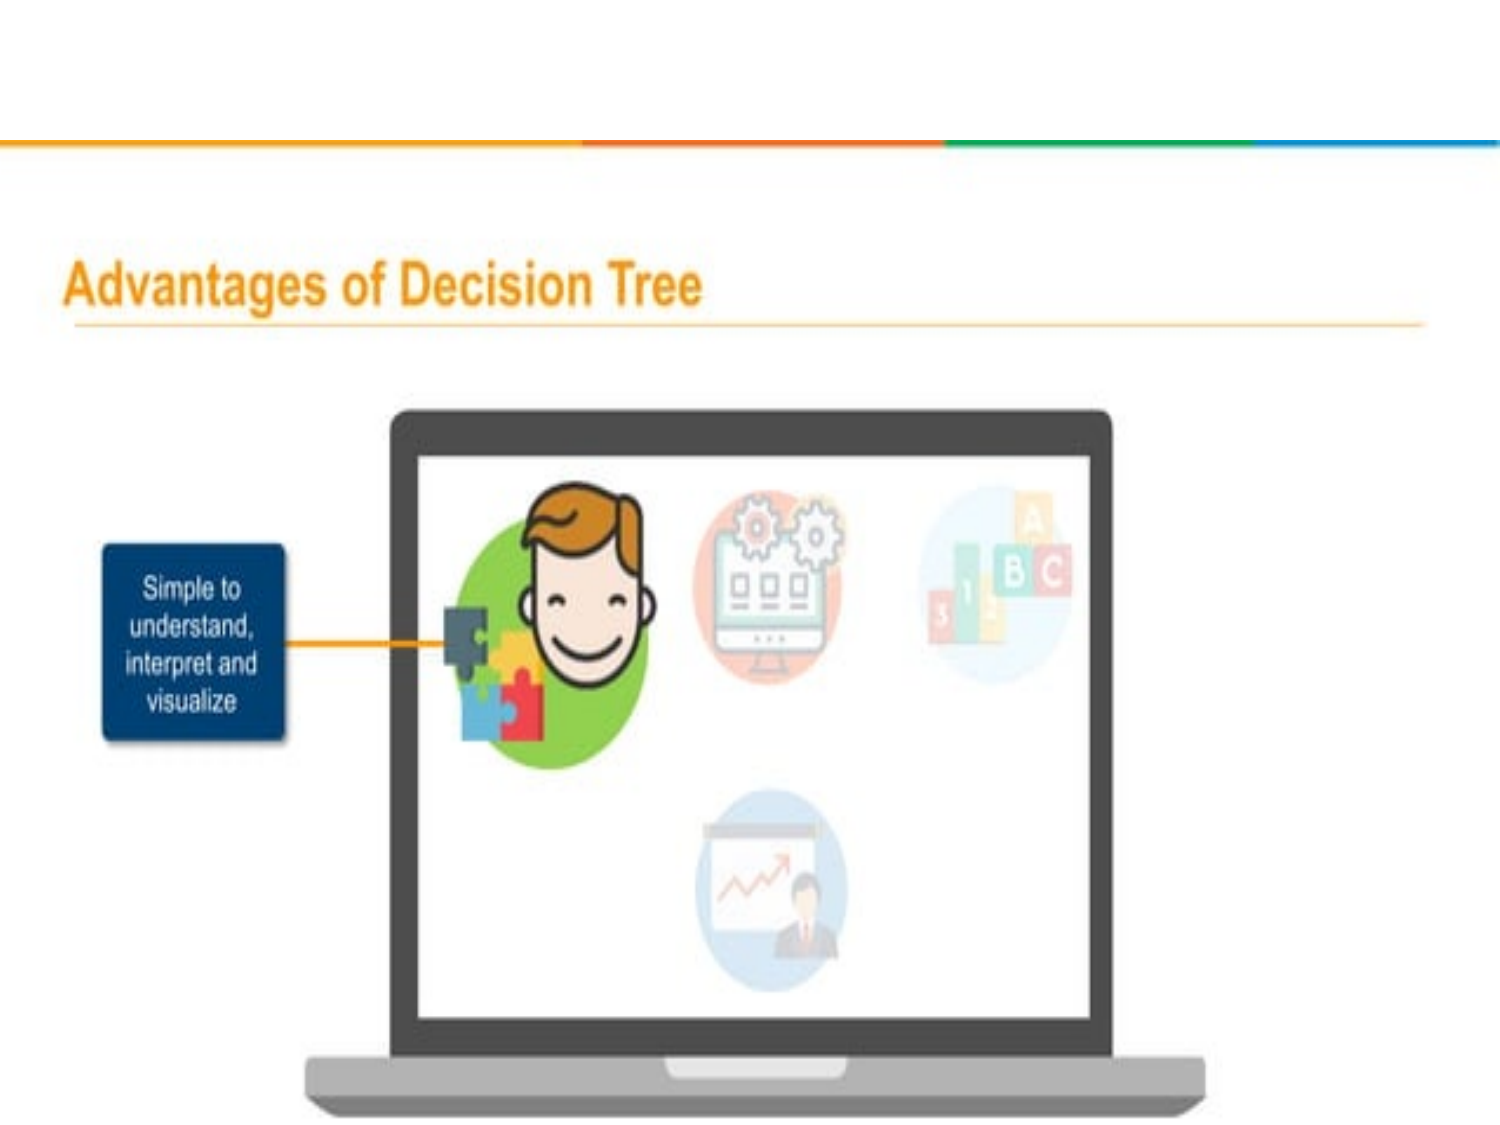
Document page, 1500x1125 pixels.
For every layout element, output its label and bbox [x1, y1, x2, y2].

picture [0, 139, 1500, 1125]
